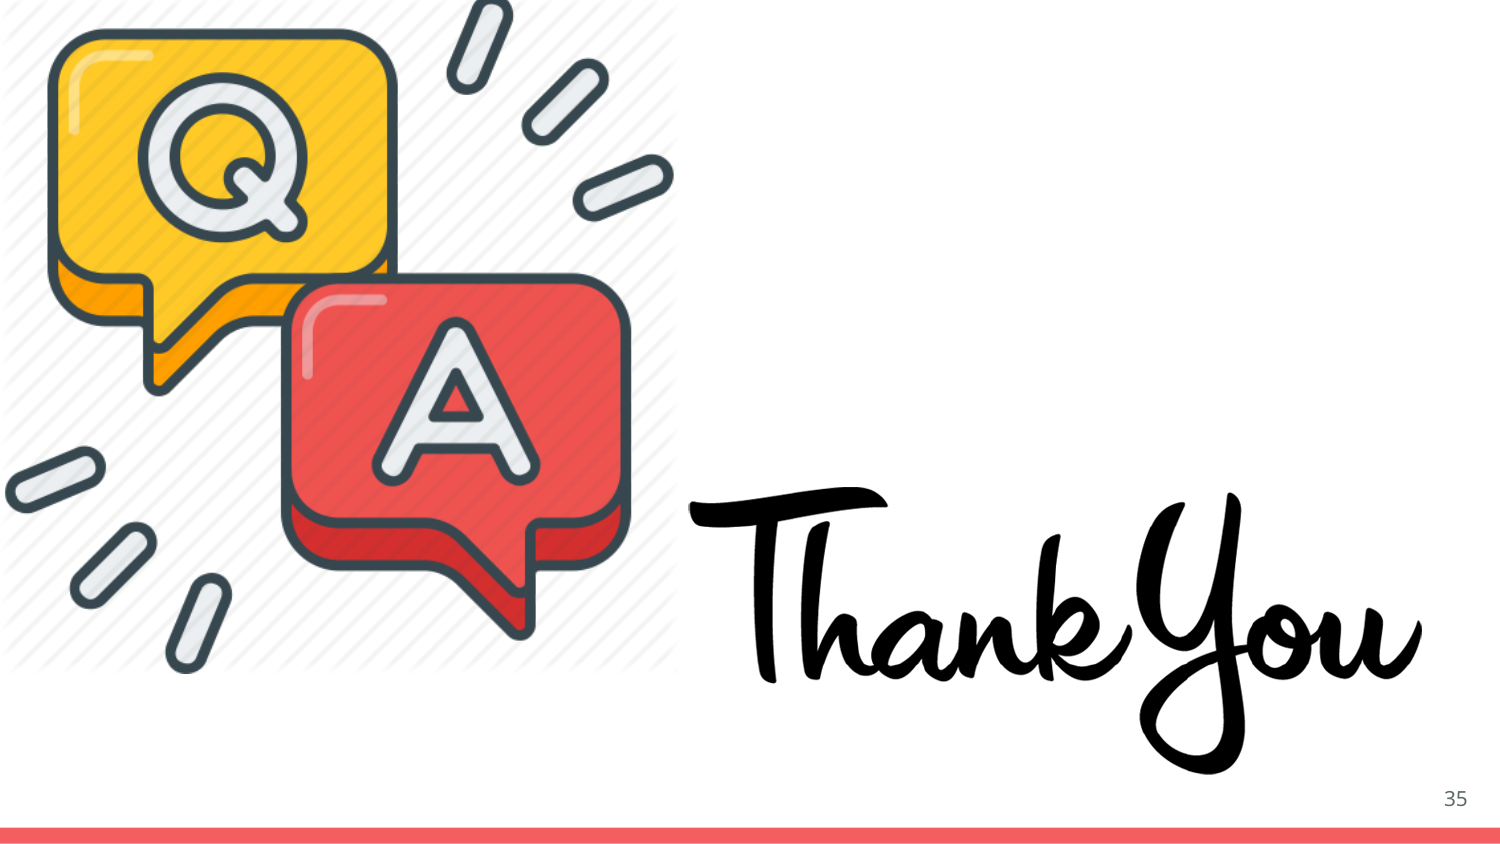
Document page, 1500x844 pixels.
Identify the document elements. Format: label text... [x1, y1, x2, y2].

slide_number 35 [1392, 767, 1483, 833]
picture [0, 0, 1451, 803]
